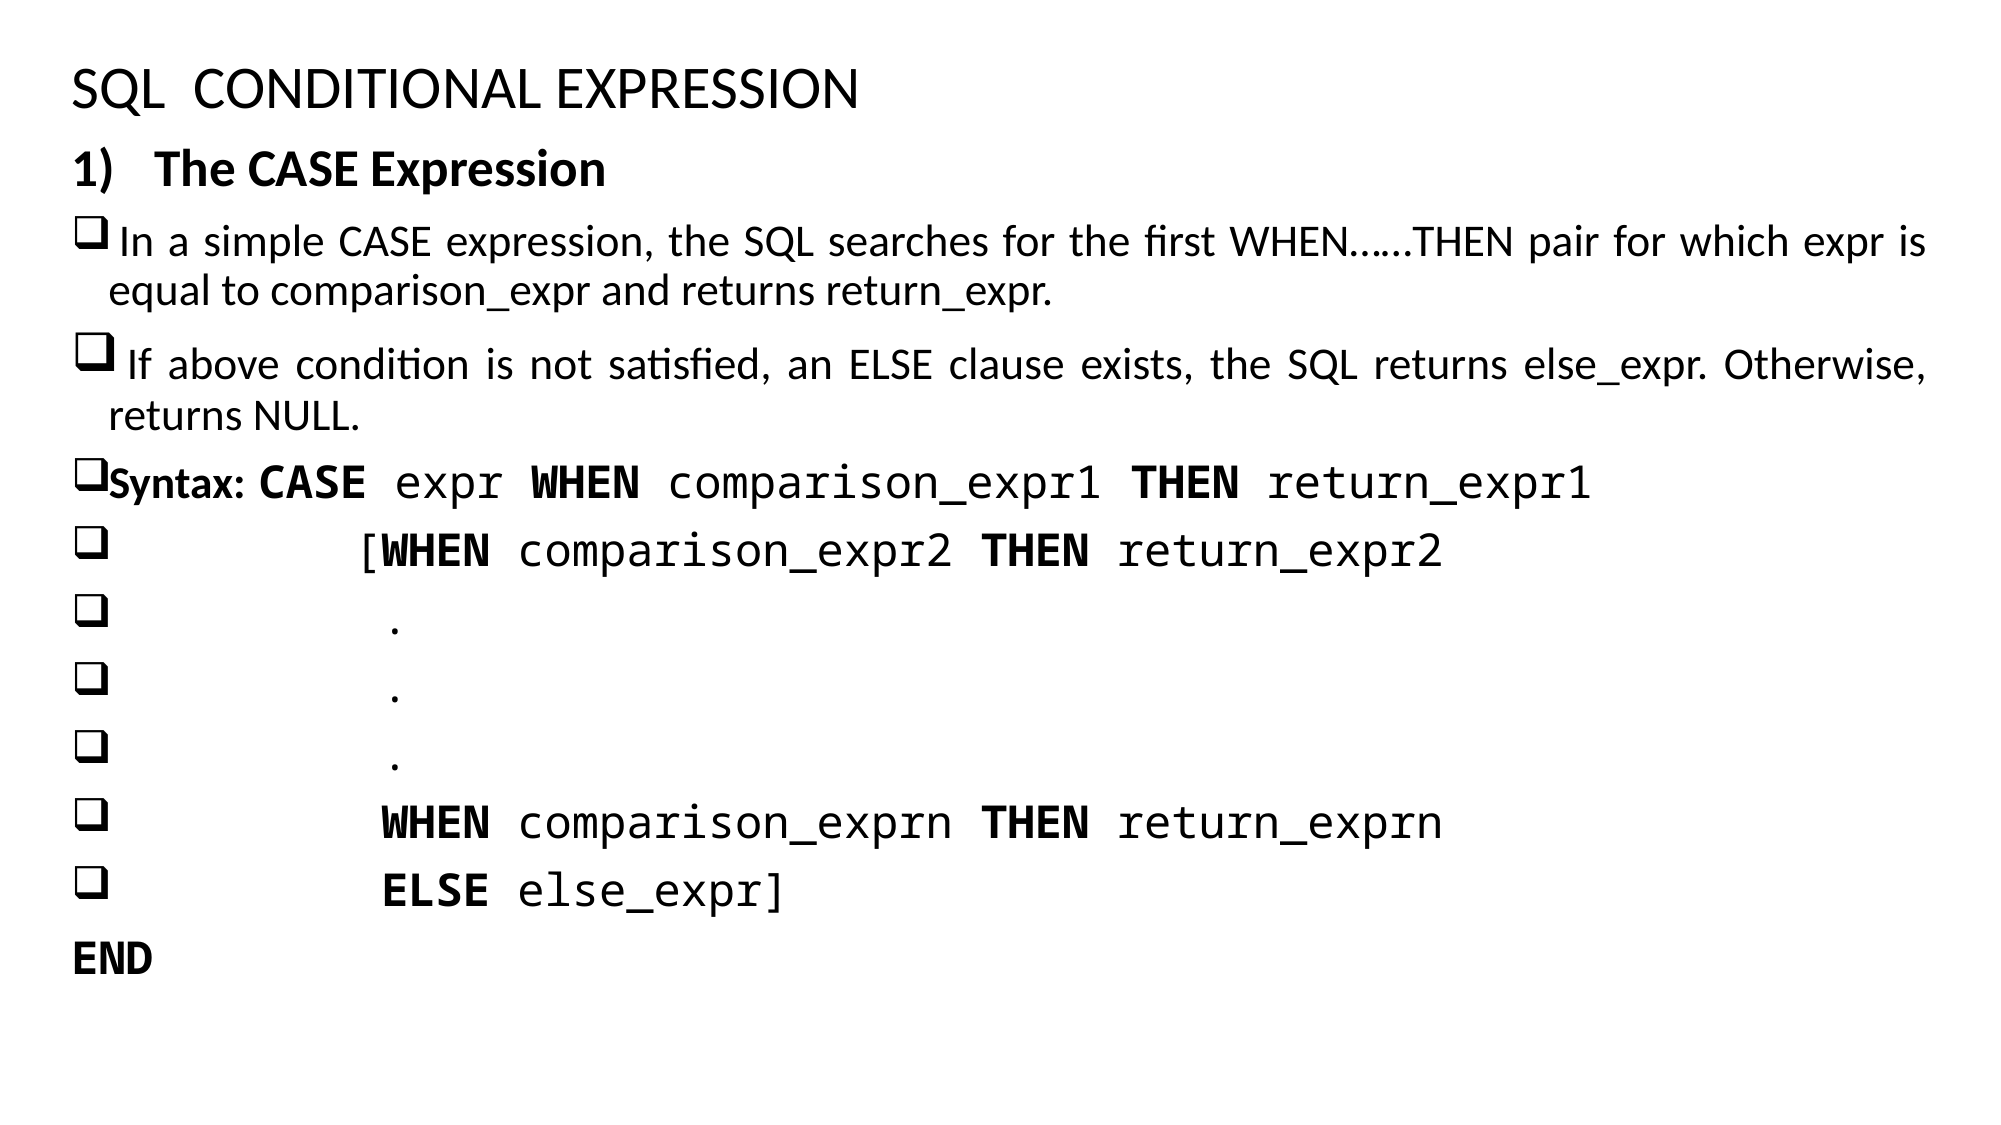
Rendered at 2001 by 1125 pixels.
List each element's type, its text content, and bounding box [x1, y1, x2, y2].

list SQL CONDITIONAL EXPRESSION The CASE Expression In a simple CASE expression, the SQL searches for the first WHEN……THEN pair for which expr is equal to comparison_expr and returns return_expr. If above condition is not satisfied, an ELSE clause exists, the SQL returns else_expr. Otherwise, returns NULL. Syntax: CASE expr WHEN comparison_expr1 THEN return_expr1 [WHEN comparison_expr2 THEN return_expr2 . . . WHEN comparison_exprn THEN return_exprn ELSE else_expr] END [71, 56, 1930, 992]
